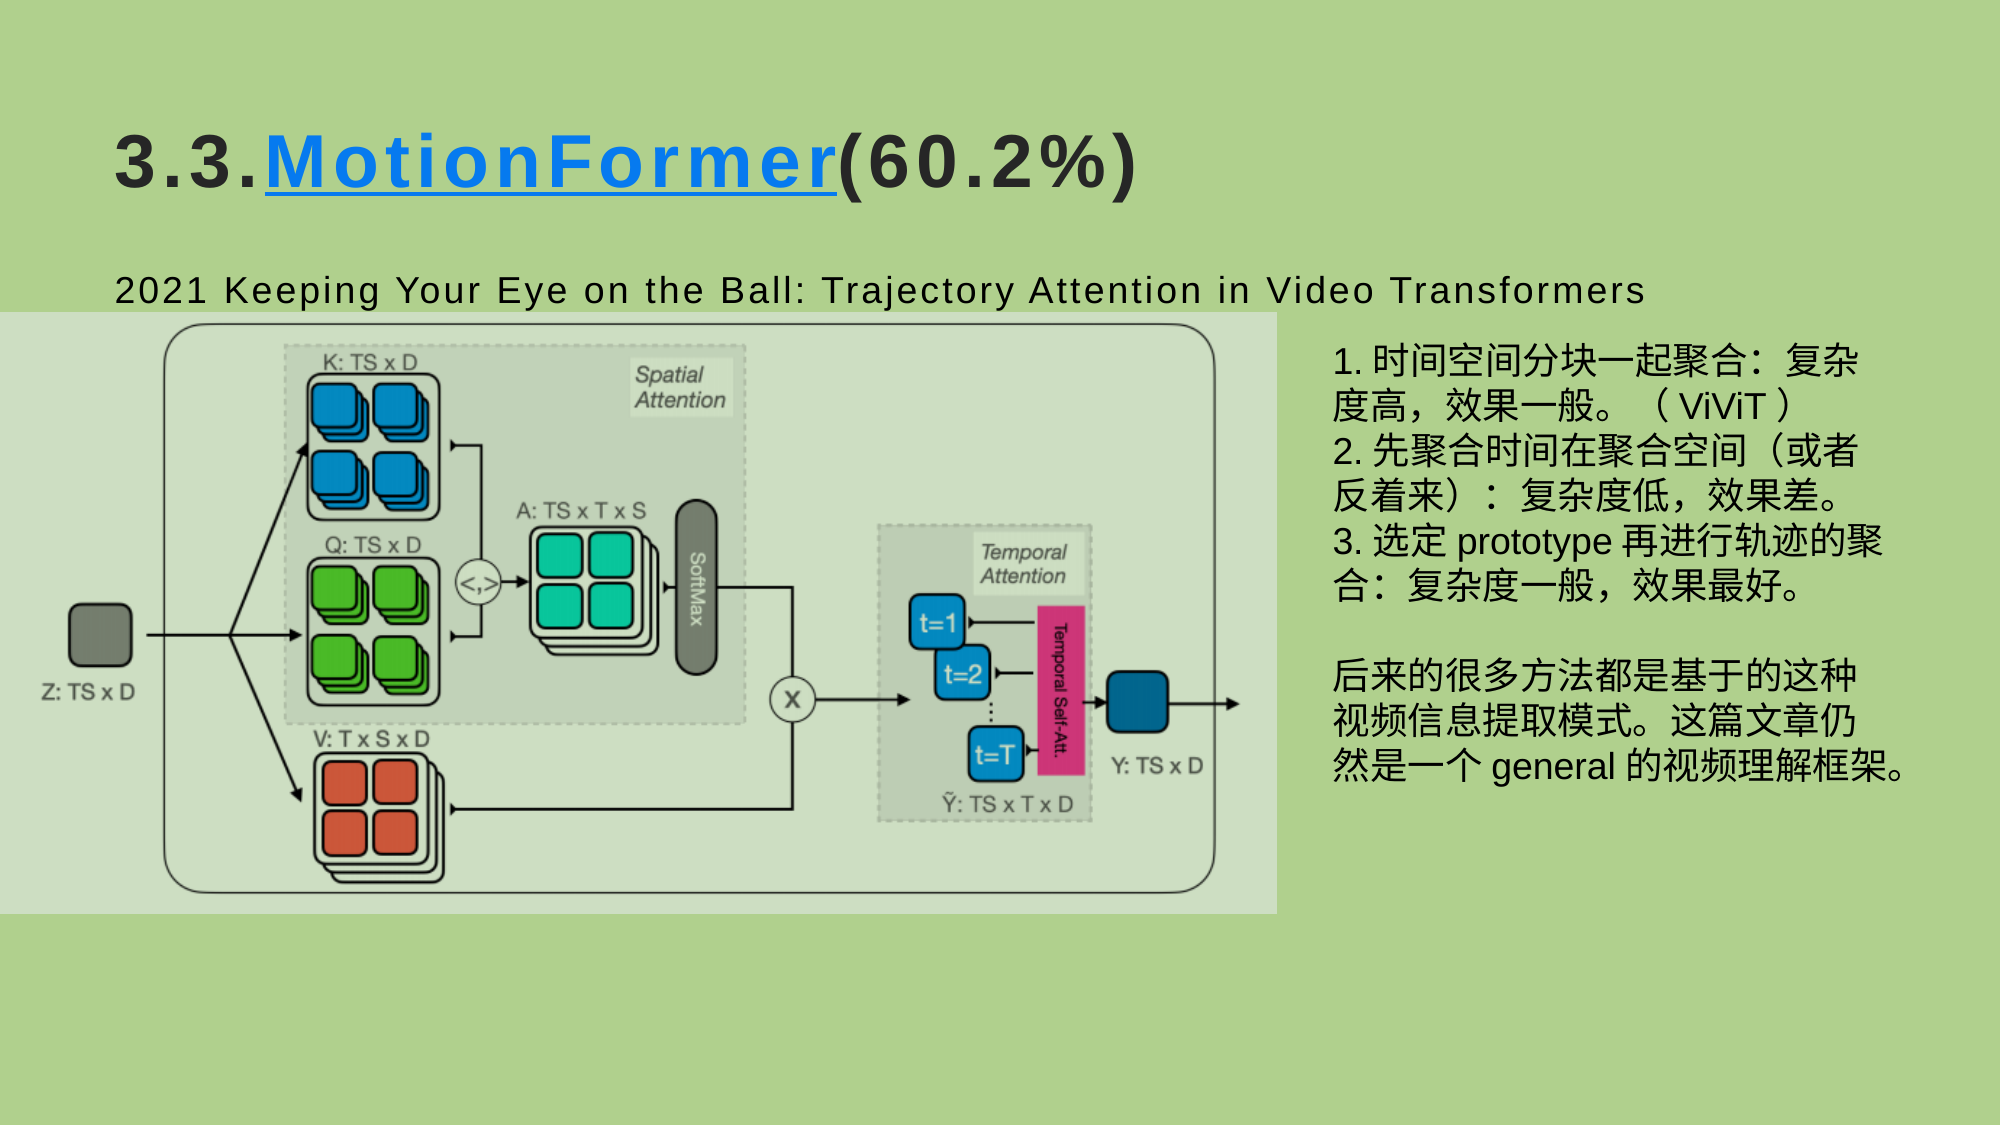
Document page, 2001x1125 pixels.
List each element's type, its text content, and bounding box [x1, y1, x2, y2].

title 3.3.MotionFormer(60.2%) [99, 99, 1900, 216]
list 2021 Keeping Your Eye on the Ball: Trajectory Attention in Video Transformers [99, 244, 1900, 1026]
picture [0, 312, 1277, 914]
text_box 1.时间空间分块一起聚合：复杂度高，效果一般。（ViViT） 2.先聚合时间在聚合空间（或者反着来）：复杂度低，效果差。 3.选定prototype再进行轨迹的聚合：复杂度一般，效果最好。 后来的很多方法都是基于的这种视频信息提取模式。这篇文章仍然是一个general的视频理解框架。 [1317, 329, 1905, 795]
